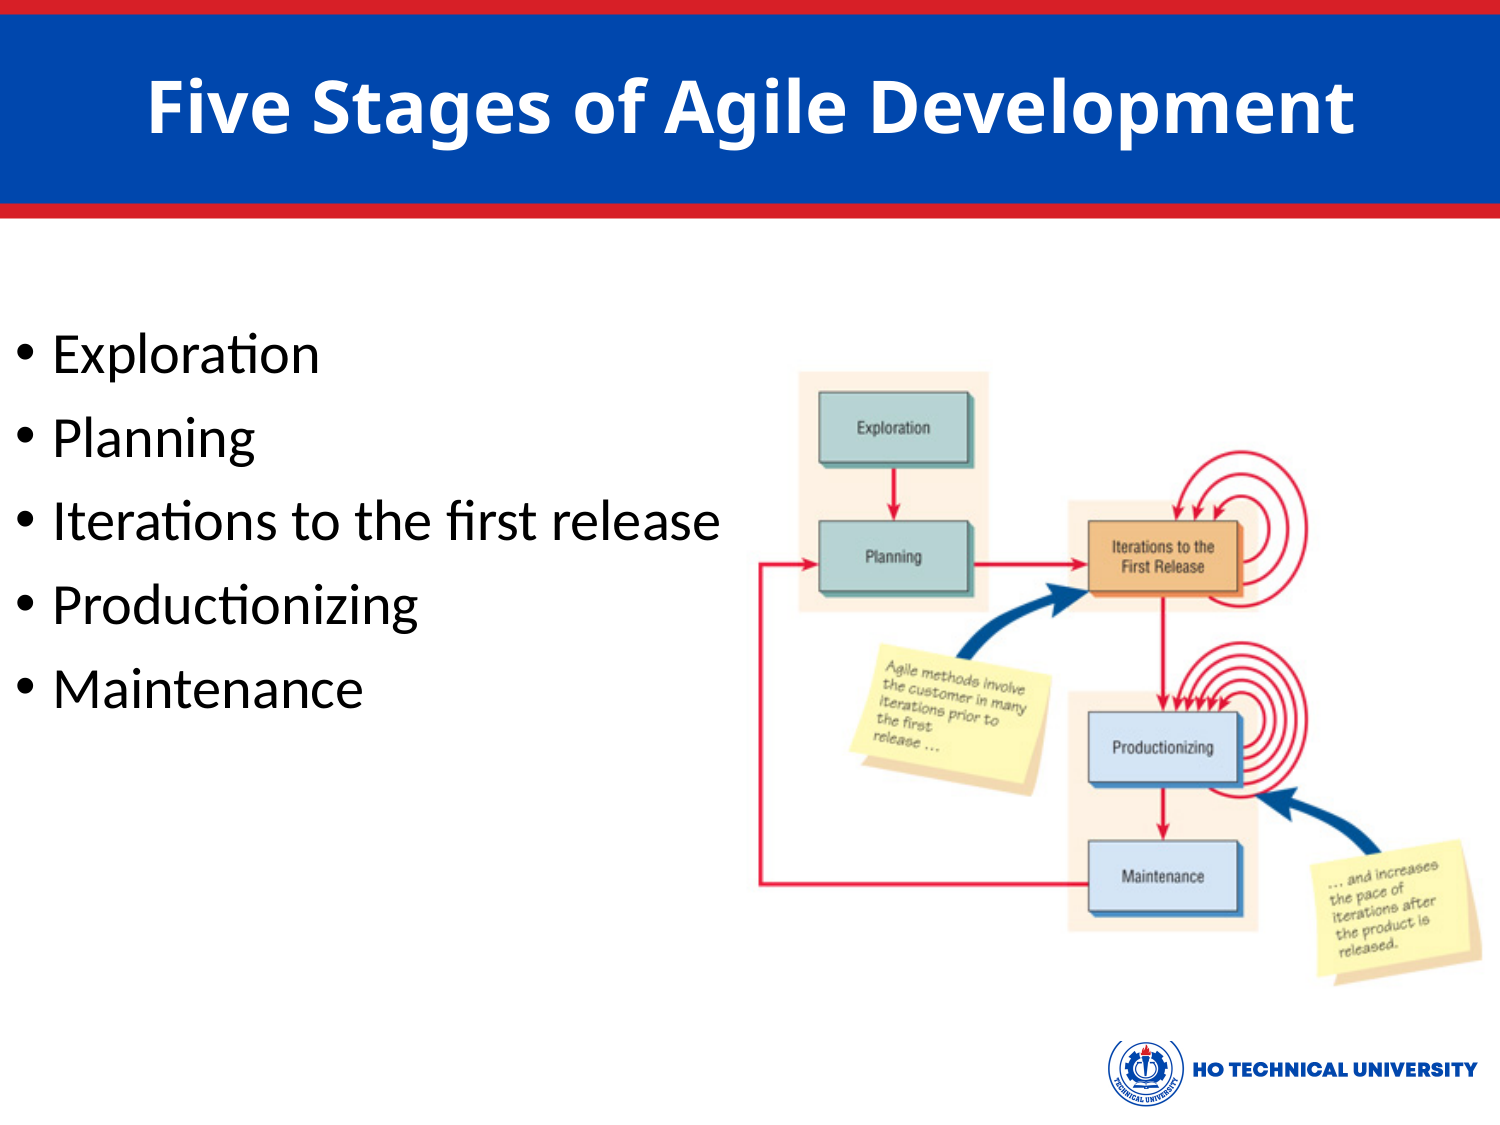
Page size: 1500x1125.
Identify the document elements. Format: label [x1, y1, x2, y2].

picture [0, 0, 1500, 1125]
list [706, 319, 1500, 1041]
